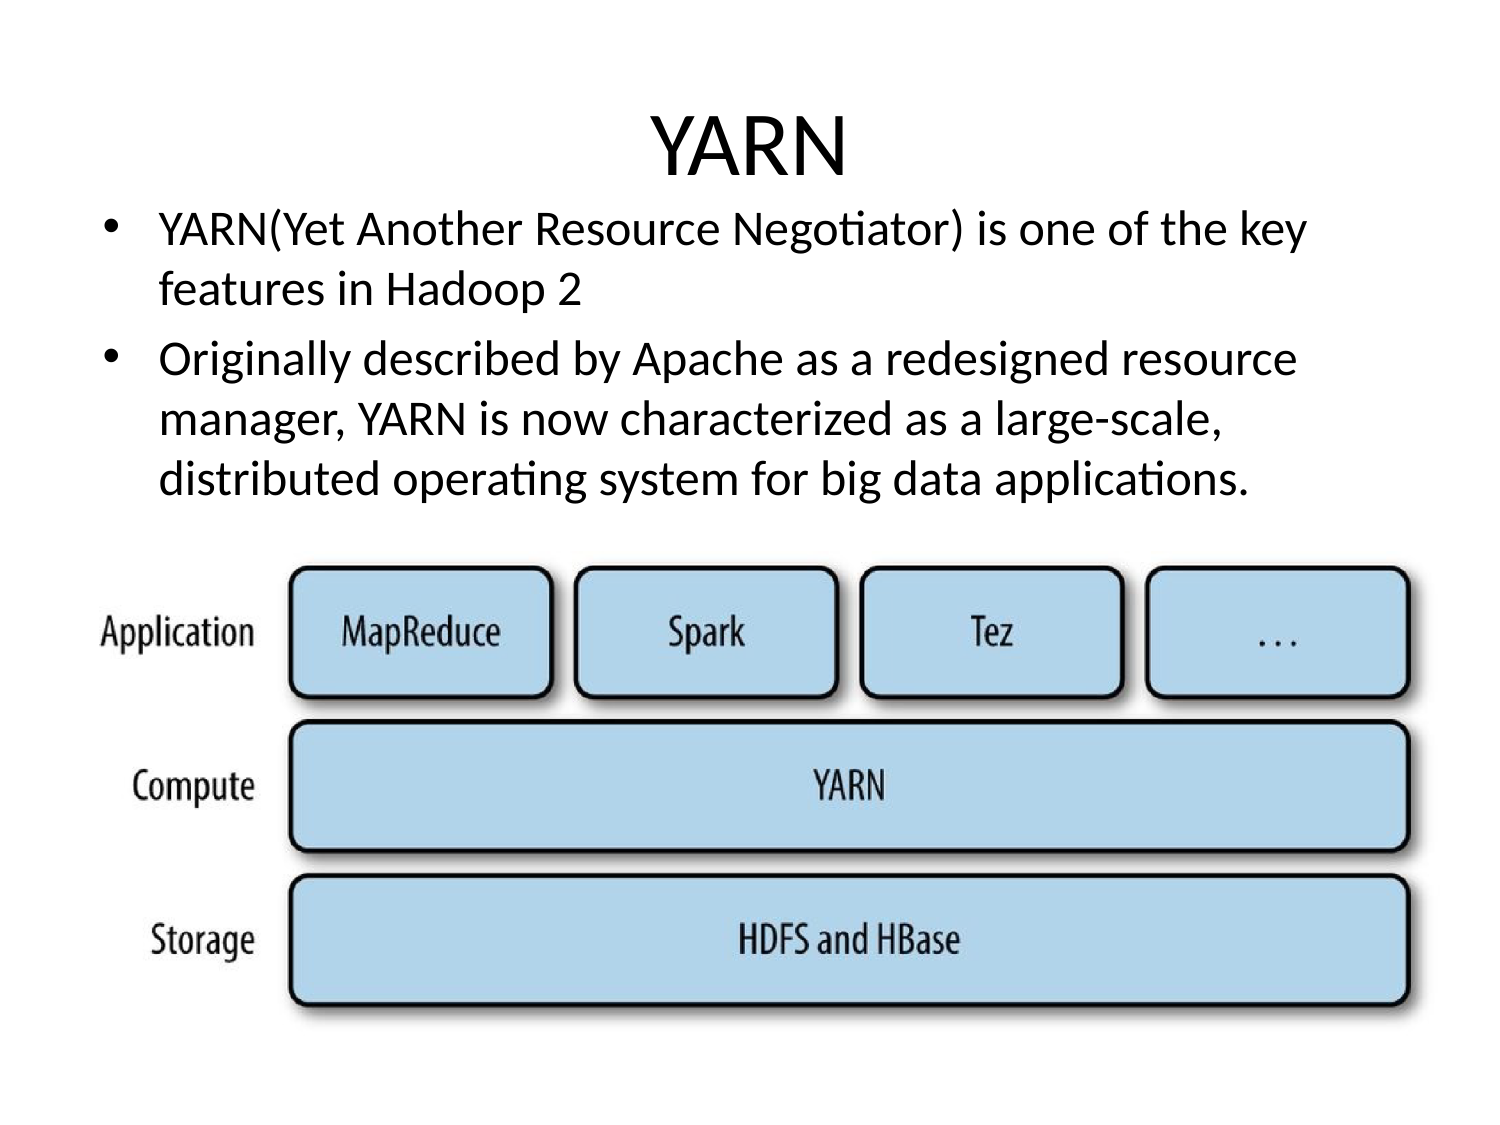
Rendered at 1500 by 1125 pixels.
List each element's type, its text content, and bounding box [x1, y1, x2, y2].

title YARN [75, 45, 1425, 233]
picture [89, 549, 1455, 1037]
list YARN(Yet Another Resource Negotiator) is one of the key features in Hadoop 2 Originally described by Apache as a redesigned resource manager, YARN is now characterized as a large-scale, distributed operating system for big data applications. [87, 187, 1438, 550]
